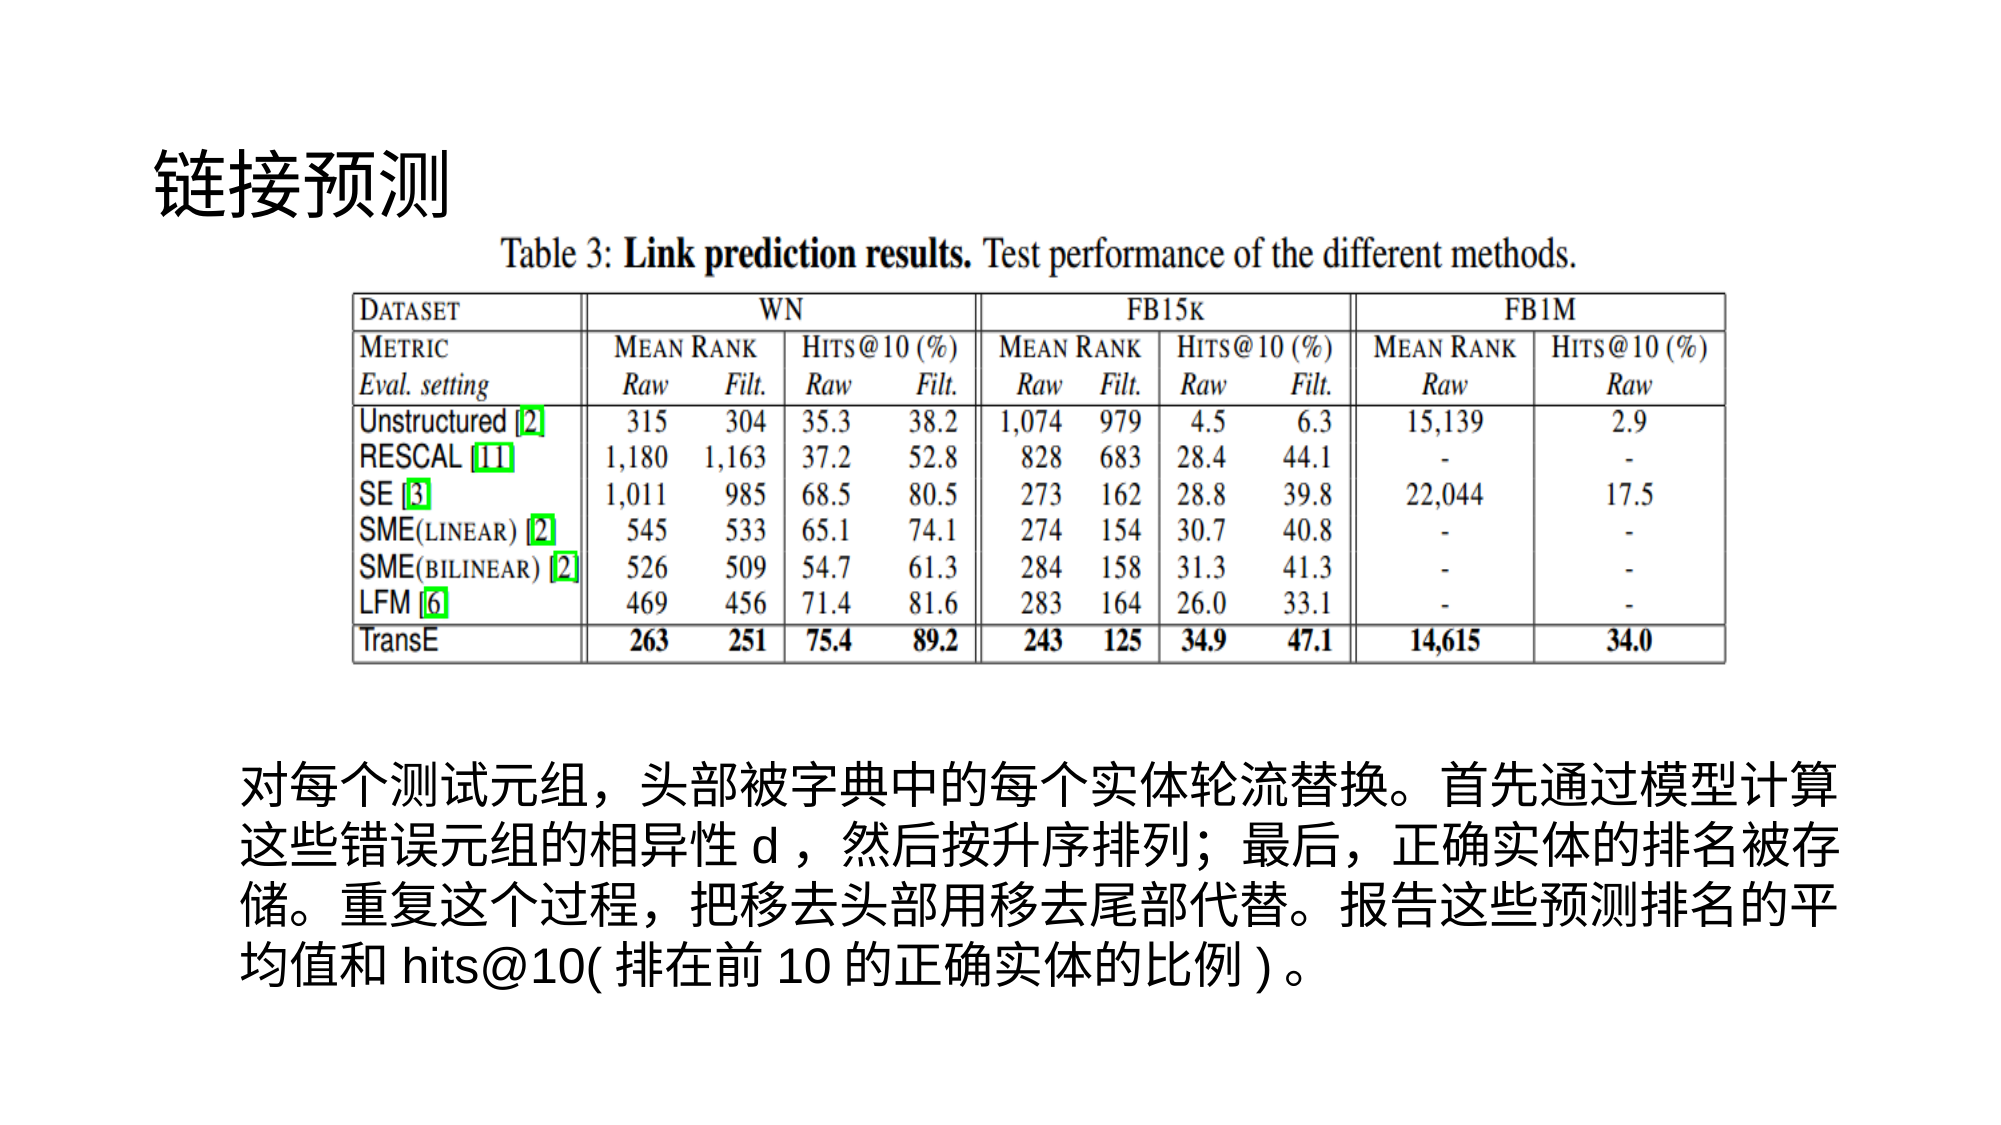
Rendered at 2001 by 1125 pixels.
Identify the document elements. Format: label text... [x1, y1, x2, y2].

picture [320, 181, 1780, 697]
text_box 对每个测试元组，头部被字典中的每个实体轮流替换。首先通过模型计算这些错误元组的相异性d，然后按升序排列；最后，正确实体的排名被存储。重复这个过程，把移去头部用移去尾部代替。报告这些预测排名的平均值和hits@10(排在前10的正确实体的比例)。 [224, 746, 1876, 1002]
text_box 链接预测 [137, 59, 1863, 278]
